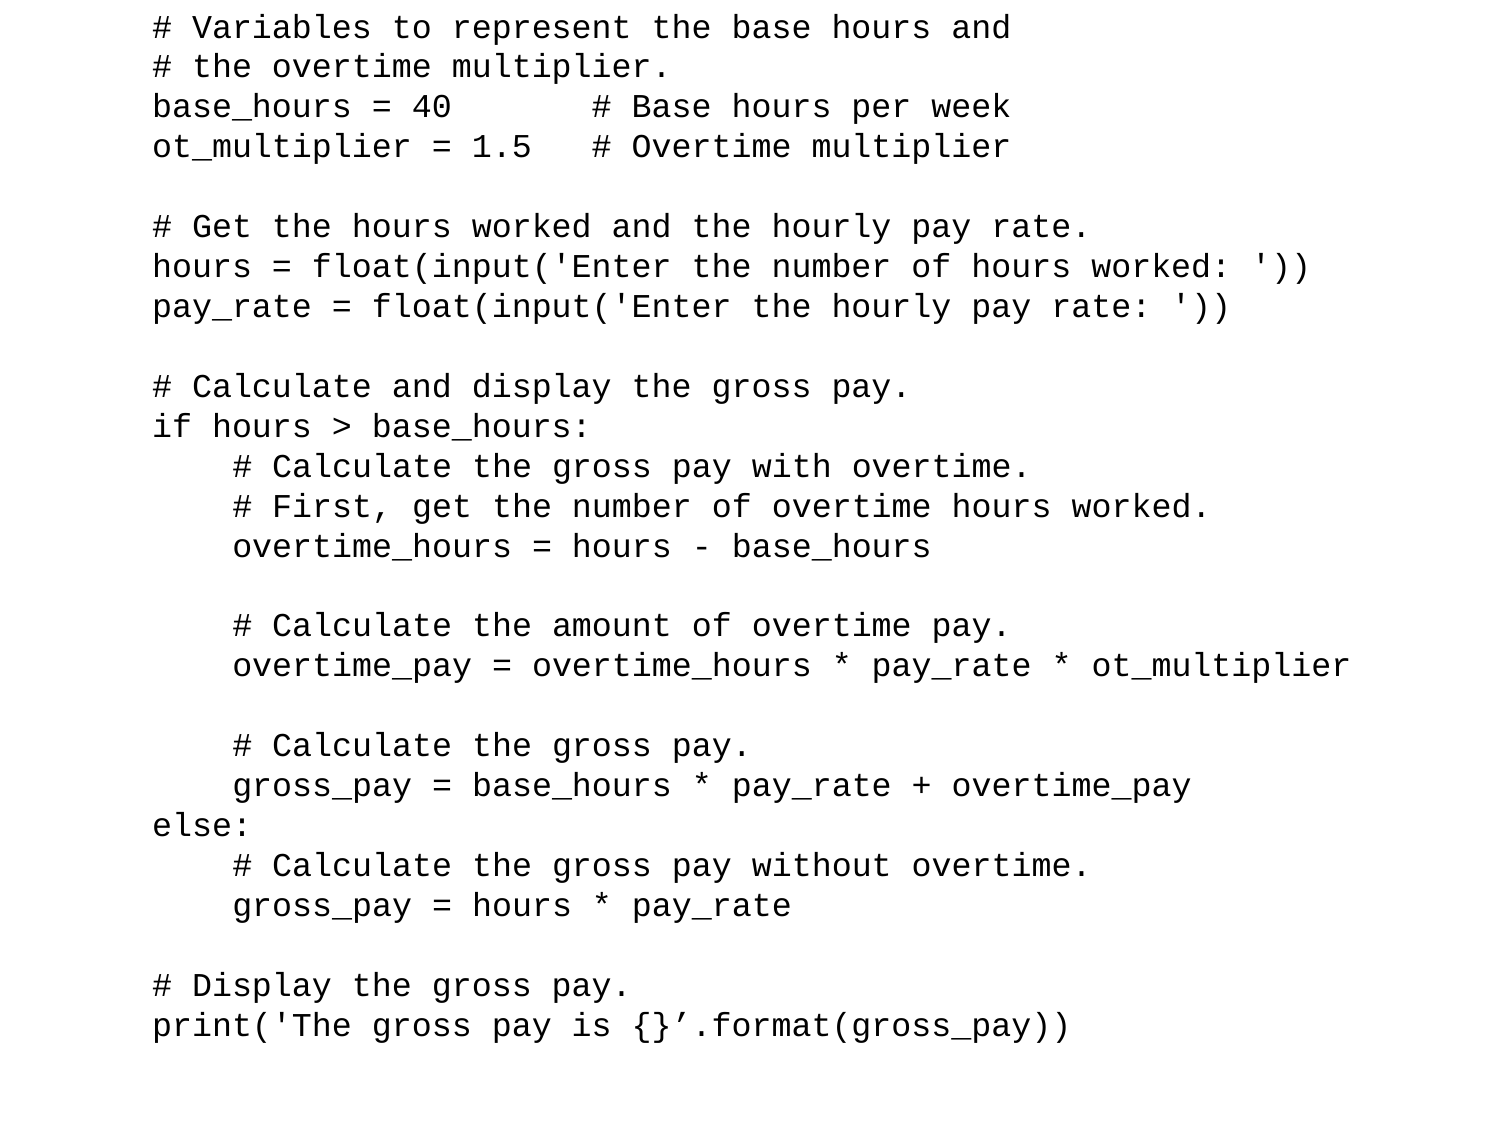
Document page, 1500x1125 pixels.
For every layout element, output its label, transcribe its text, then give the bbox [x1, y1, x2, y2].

text_box # Variables to represent the base hours and # the overtime multiplier. base_hours = 40 # Base hours per week ot_multiplier = 1.5 # Overtime multiplier # Get the hours worked and the hourly pay rate. hours = float(input('Enter the number of hours worked: ')) pay_rate = float(input('Enter the hourly pay rate: ')) # Calculate and display the gross pay. if hours > base_hours: # Calculate the gross pay with overtime. # First, get the number of overtime hours worked. overtime_hours = hours - base_hours # Calculate the amount of overtime pay. overtime_pay = overtime_hours * pay_rate * ot_multiplier # Calculate the gross pay. gross_pay = base_hours * pay_rate + overtime_pay else: # Calculate the gross pay without overtime. gross_pay = hours * pay_rate # Display the gross pay. print('The gross pay is {}’.format(gross_pay)) [137, 0, 1500, 1051]
